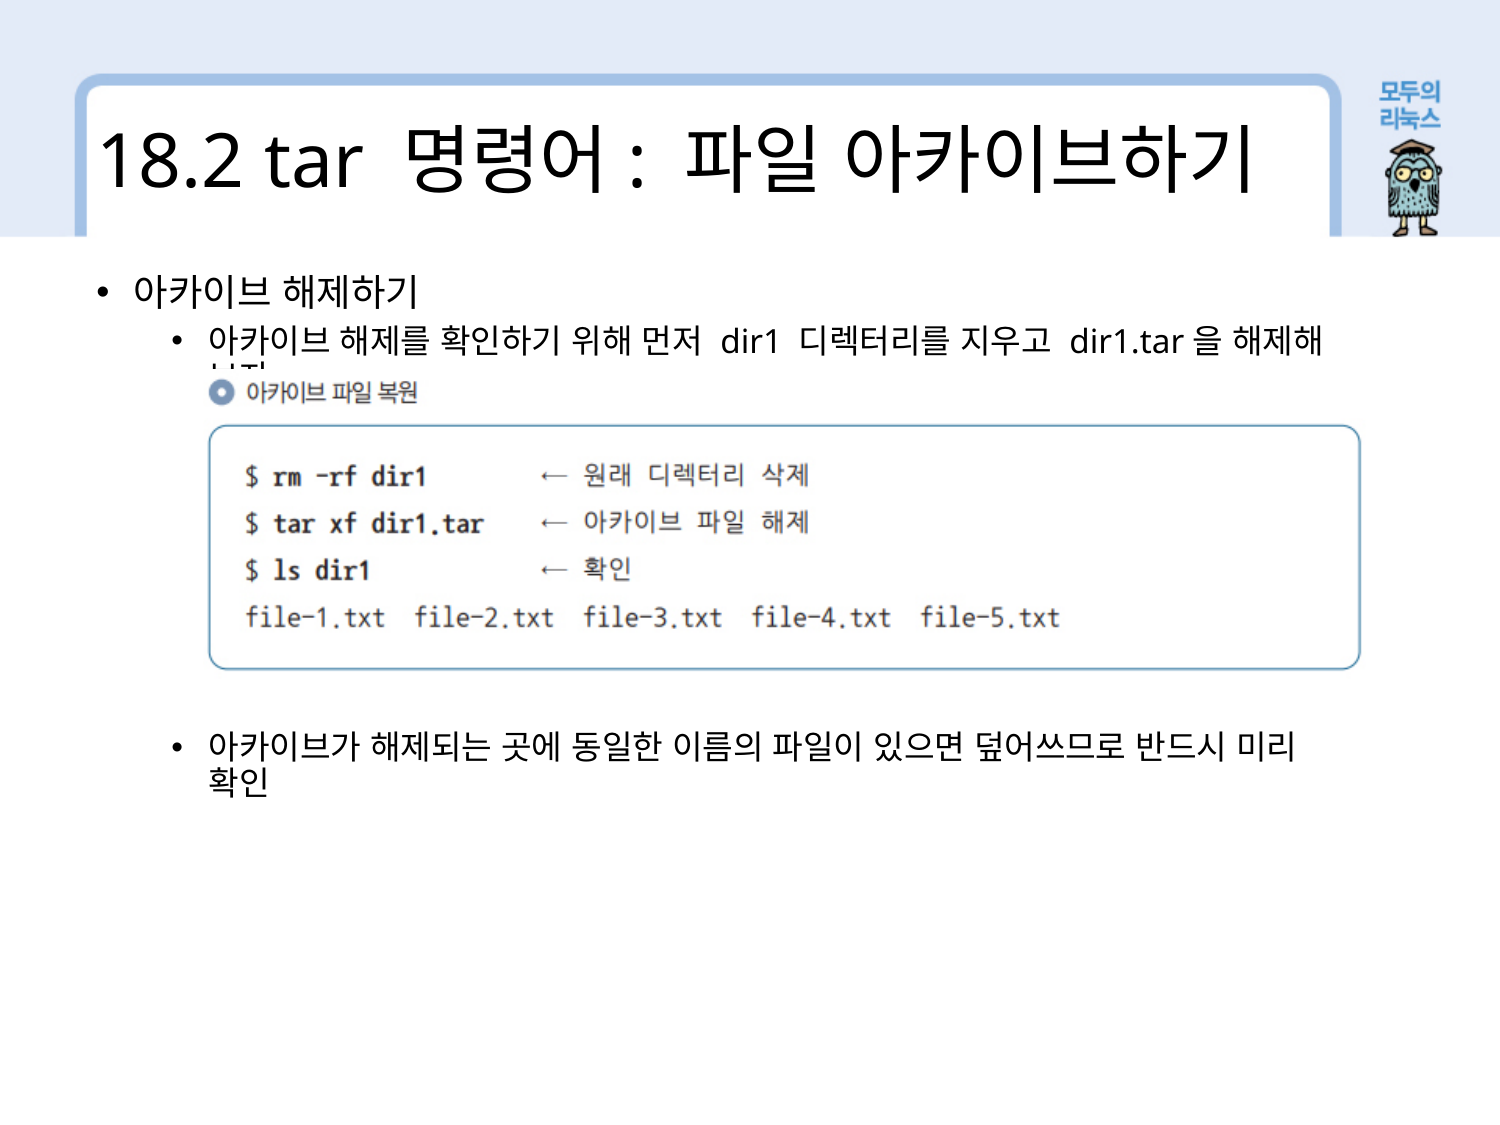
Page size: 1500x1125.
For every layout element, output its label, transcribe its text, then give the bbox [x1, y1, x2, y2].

picture [0, 0, 1500, 1125]
text_box 아카이브 해제하기 아카이브 해제를 확인하기 위해 먼저 dir1 디렉터리를 지우고 dir1.tar을 해제해 보자 아카이브가 해제되는 곳에 동일한 이름의 파일이 있으면 덮어쓰므로 반드시 미리 확인 [81, 266, 1345, 1024]
text_box 18.2 tar 명령어: 파일 아카이브하기 [81, 115, 1335, 221]
